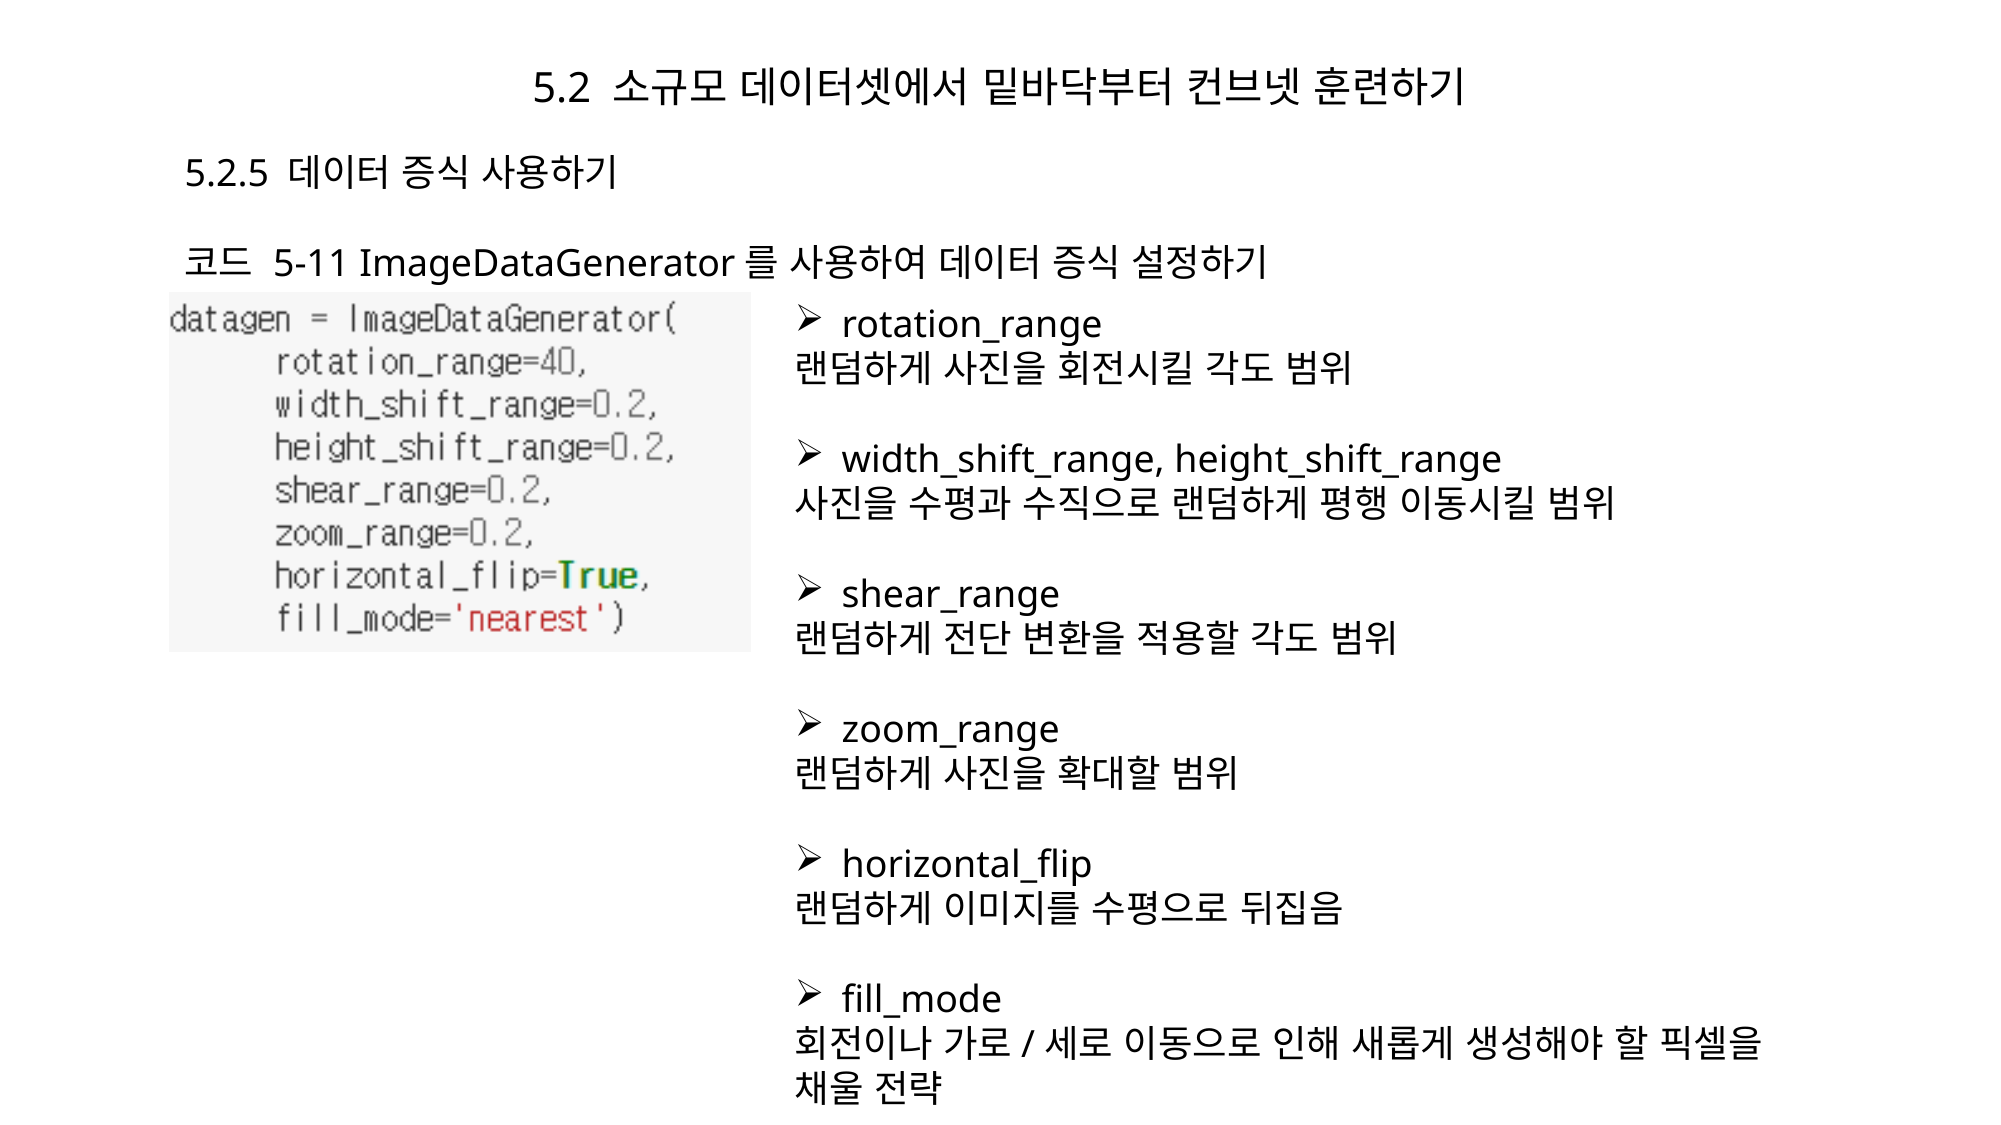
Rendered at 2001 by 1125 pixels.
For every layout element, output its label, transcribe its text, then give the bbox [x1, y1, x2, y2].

text_box 5.2.5 데이터 증식 사용하기 코드 5-11 ImageDataGenerator를 사용하여 데이터 증식 설정하기 [169, 141, 1831, 291]
text_box 5.2 소규모 데이터셋에서 밑바닥부터 컨브넷 훈련하기 [169, 53, 1831, 119]
picture [169, 292, 751, 652]
text_box rotation_range 랜덤하게 사진을 회전시킬 각도 범위 width_shift_range, height_shift_range 사진을 수평과 수직으로 랜덤하게 평행 이동시킬 범위 shear_range 랜덤하게 전단 변환을 적용할 각도 범위 zoom_range 랜덤하게 사진을 확대할 범위 horizontal_flip 랜덤하게 이미지를 수평으로 뒤집음 fill_mode 회전이나 가로/세로 이동으로 인해 새롭게 생성해야 할 픽셀을 채울 전략 [780, 292, 1831, 1118]
